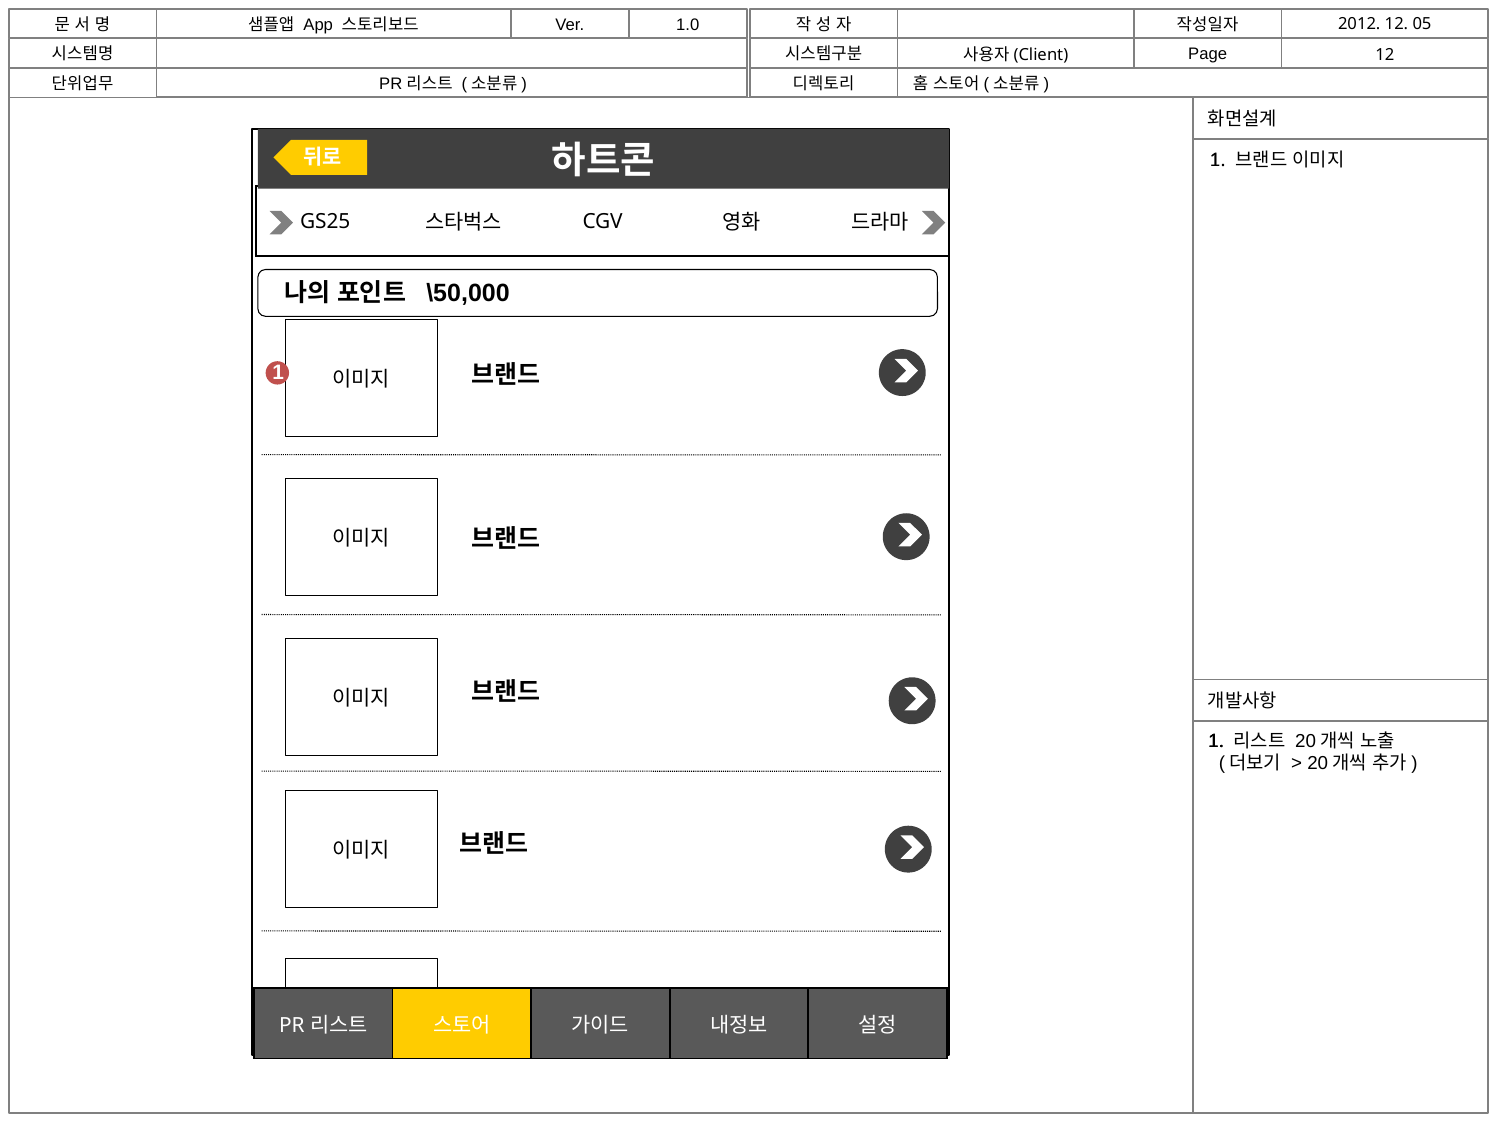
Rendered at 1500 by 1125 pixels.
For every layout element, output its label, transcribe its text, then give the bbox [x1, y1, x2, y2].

text_box 브랜드 [456, 667, 926, 713]
table_header 내정보 [671, 989, 807, 1058]
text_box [882, 987, 930, 1035]
text_box PR리스트 (소분류) [157, 65, 749, 100]
text_box 브랜드 [445, 820, 914, 865]
text_box [919, 208, 948, 237]
text_box 이미지 [283, 956, 440, 987]
text_box 홈 스토어(소분류) [898, 65, 1489, 101]
text_box 이미지 [283, 636, 440, 757]
text_box 브랜드 [456, 351, 874, 397]
text_box 이미지 [283, 476, 440, 597]
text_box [888, 677, 936, 725]
text_box 하트콘 [257, 128, 950, 189]
table_header GS25 [257, 189, 395, 255]
table_header 가이드 [532, 989, 669, 1058]
text_box 이미지 [283, 788, 440, 910]
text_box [273, 136, 419, 178]
text_box [267, 208, 296, 237]
table_header 스타벅스 [395, 189, 533, 255]
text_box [257, 351, 341, 393]
table_header 설정 [809, 989, 946, 1058]
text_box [884, 825, 932, 873]
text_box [882, 512, 930, 561]
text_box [878, 348, 926, 397]
text_box 이미지 [283, 319, 440, 439]
text_box 1. 브랜드 이미지 [1195, 140, 1500, 178]
text_box 브랜드 [456, 515, 878, 561]
table_header PR리스트 [255, 989, 392, 1058]
table_header 드라마 [810, 189, 948, 255]
table_header 영화 [672, 189, 810, 255]
text_box [255, 267, 940, 319]
table_header CGV [533, 189, 672, 255]
text_box 1. 리스트 20개씩 노출 (더보기 > 20개씩 추가) [1193, 721, 1500, 781]
table_header 스토어 [393, 989, 530, 1058]
text_box [250, 127, 951, 1057]
